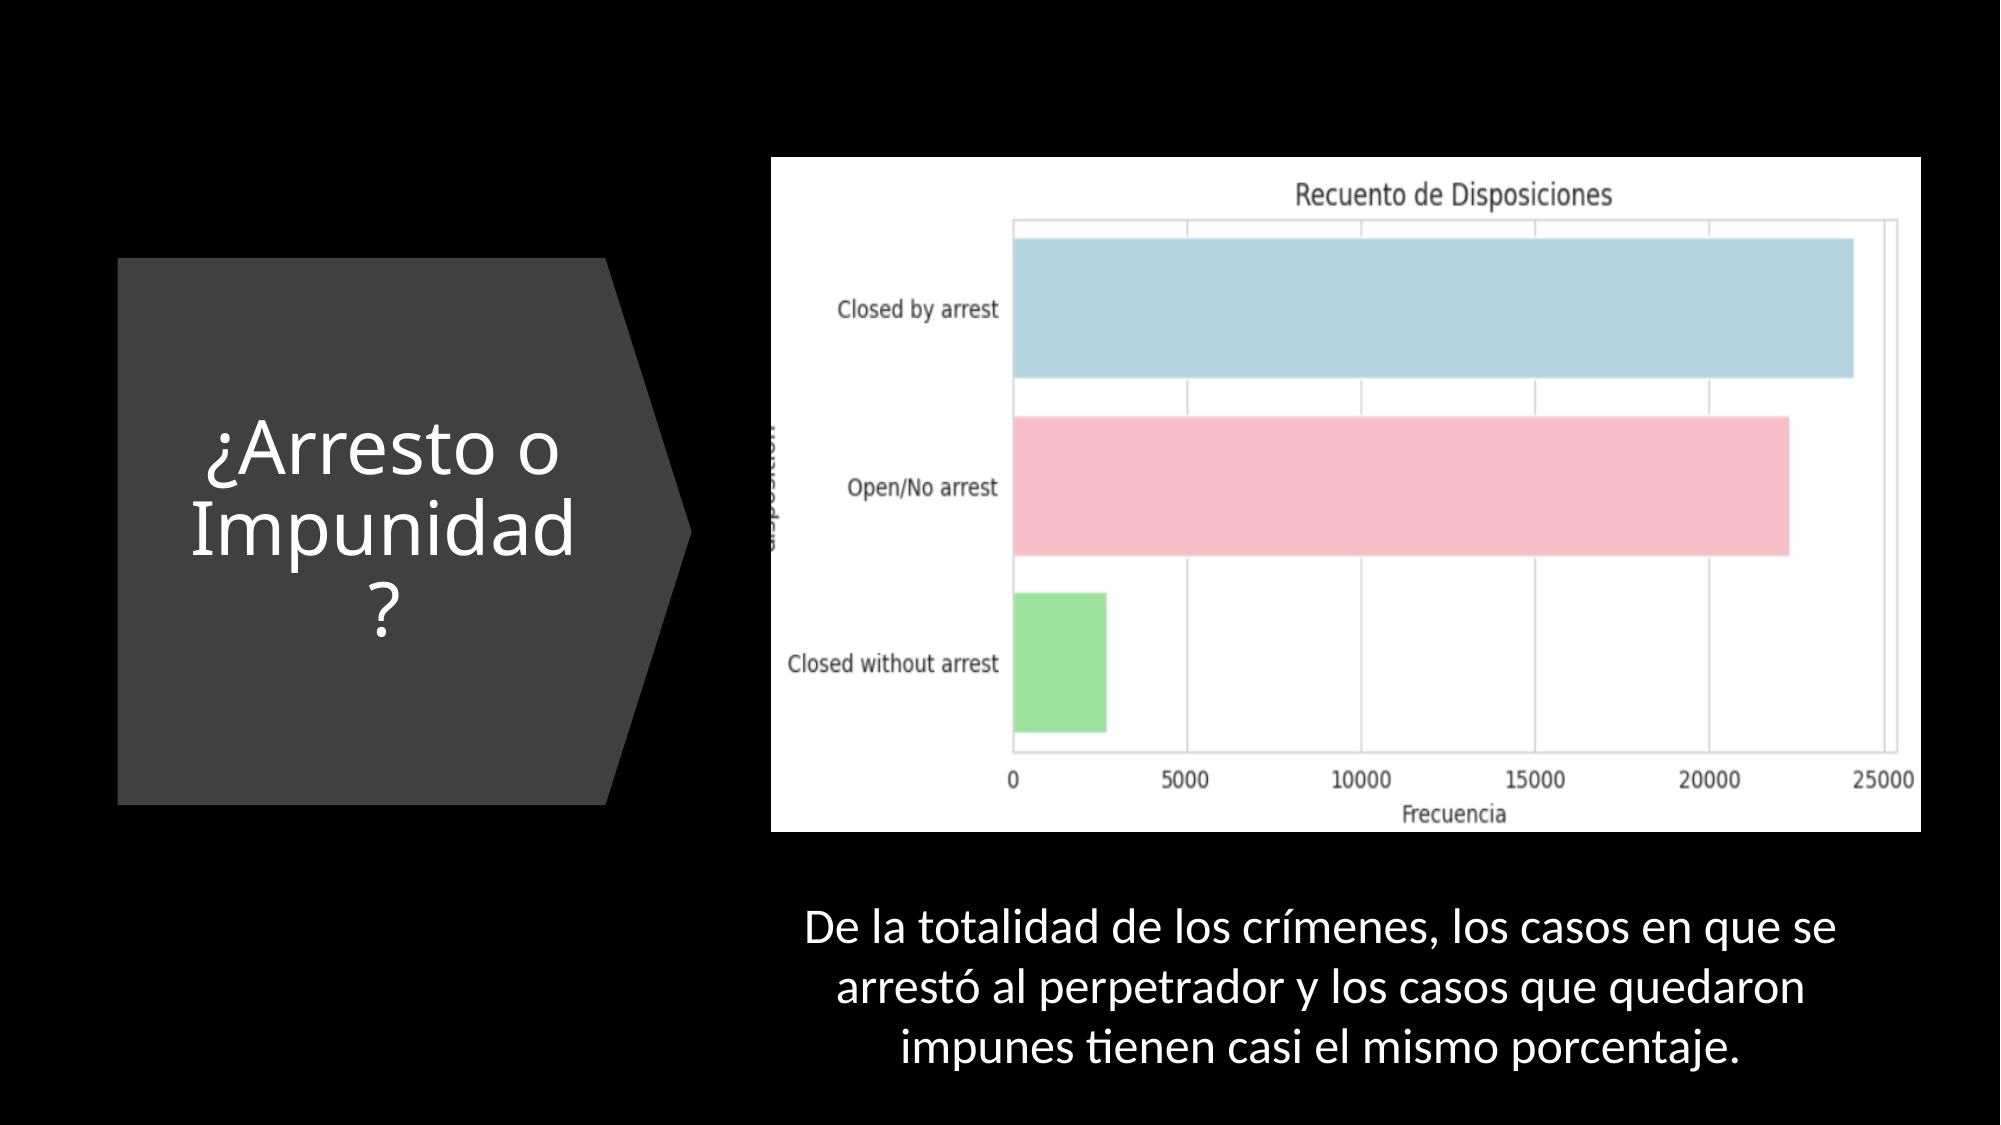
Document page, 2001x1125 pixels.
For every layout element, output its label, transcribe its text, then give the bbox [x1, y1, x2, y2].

text_box [116, 257, 693, 807]
text_box De la totalidad de los crímenes, los casos en que se arrestó al perpetrador y los casos que quedaron impunes tienen casi el mismo porcentaje. [771, 885, 1871, 1081]
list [770, 157, 1921, 833]
title ¿Arresto o Impunidad? [168, 322, 601, 741]
